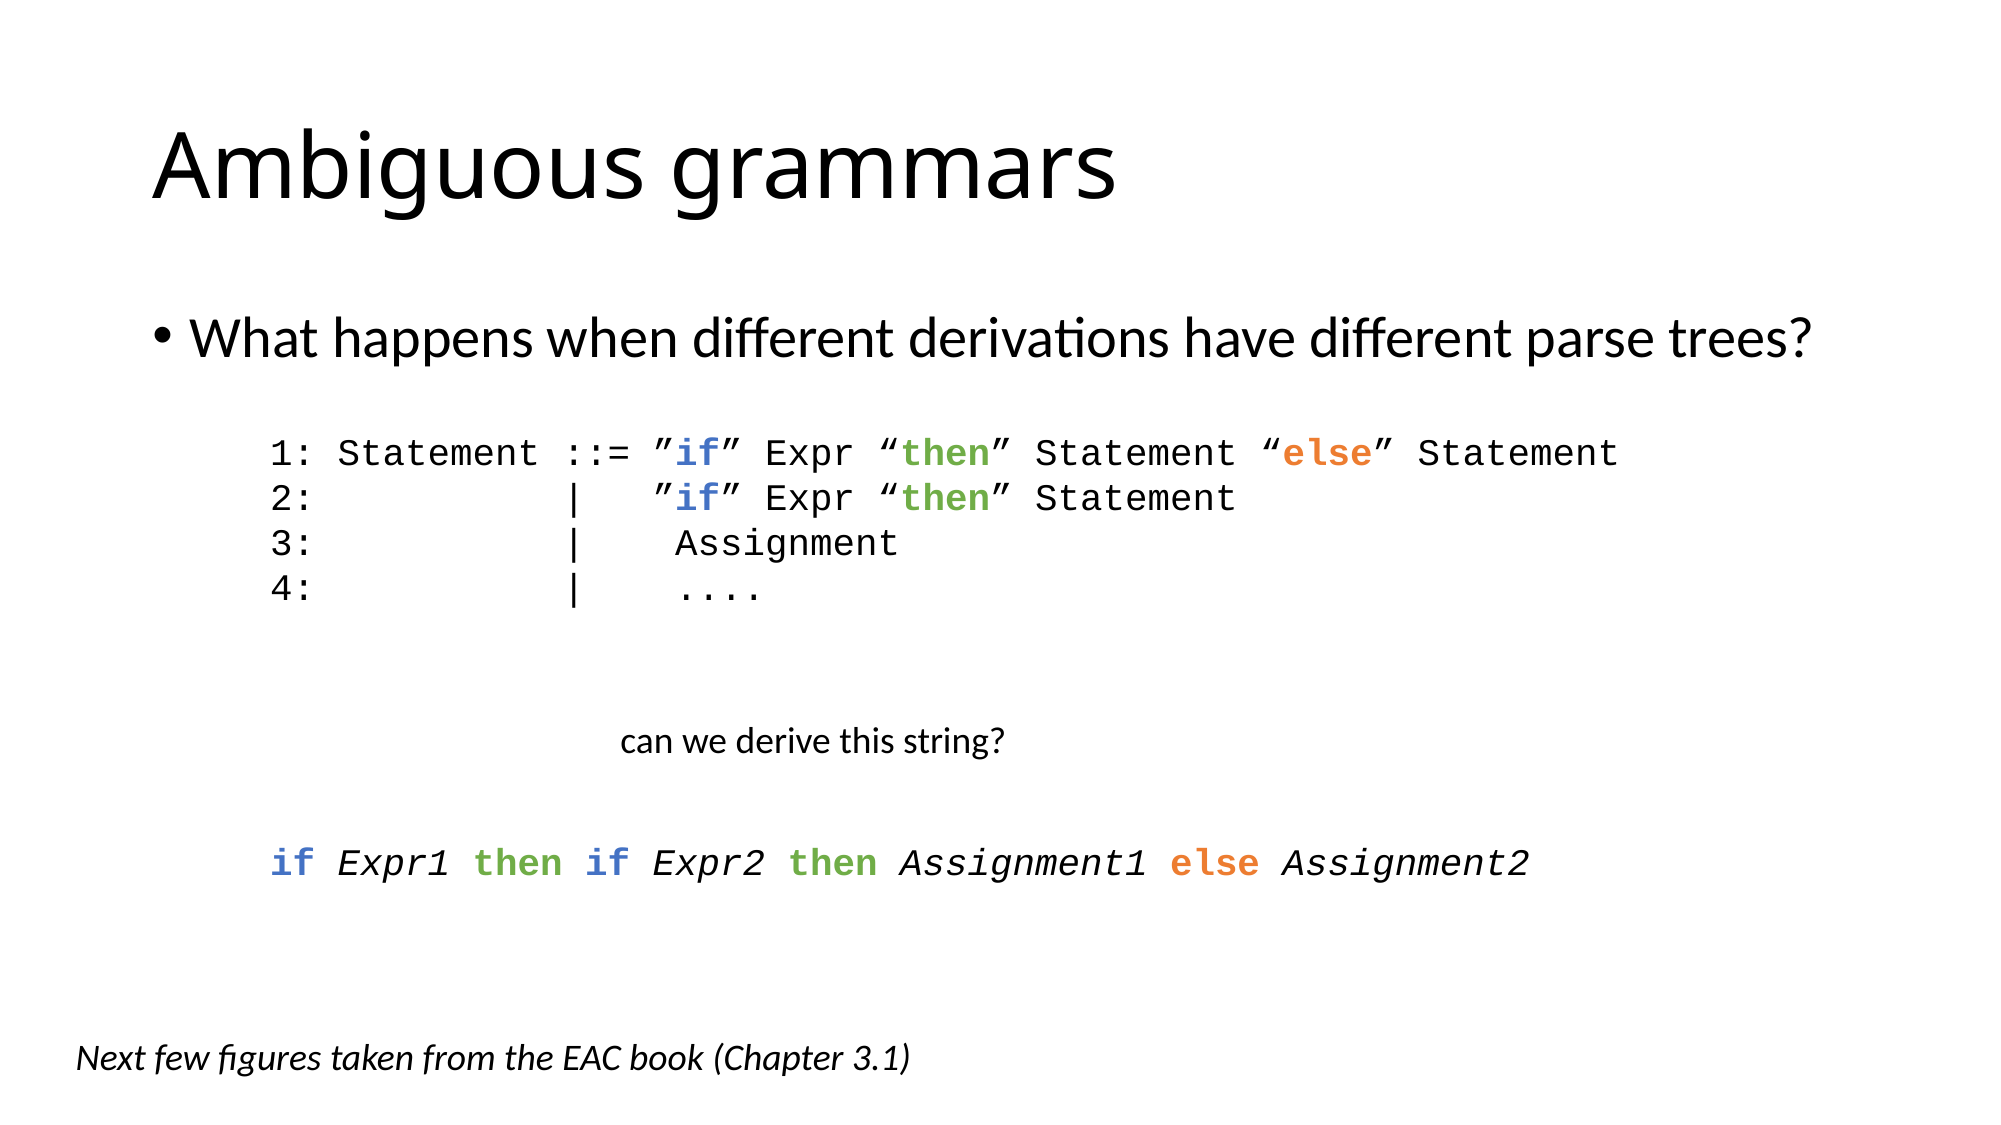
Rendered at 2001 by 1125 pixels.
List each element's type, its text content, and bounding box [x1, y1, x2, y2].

text_box can we derive this string? [605, 709, 1022, 769]
list What happens when different derivations have different parse trees? [137, 299, 1863, 421]
title Ambiguous grammars [137, 59, 1863, 278]
text_box Next few figures taken from the EAC book (Chapter 3.1) [60, 1025, 927, 1086]
text_box 1: Statement ::= ”if” Expr “then” Statement “else” Statement 2: | ”if” Expr “then” Statement 3: | Assignment 4: | .... [255, 420, 1636, 616]
text_box if Expr1 then if Expr2 then Assignment1 else Assignment2 [255, 830, 1545, 891]
